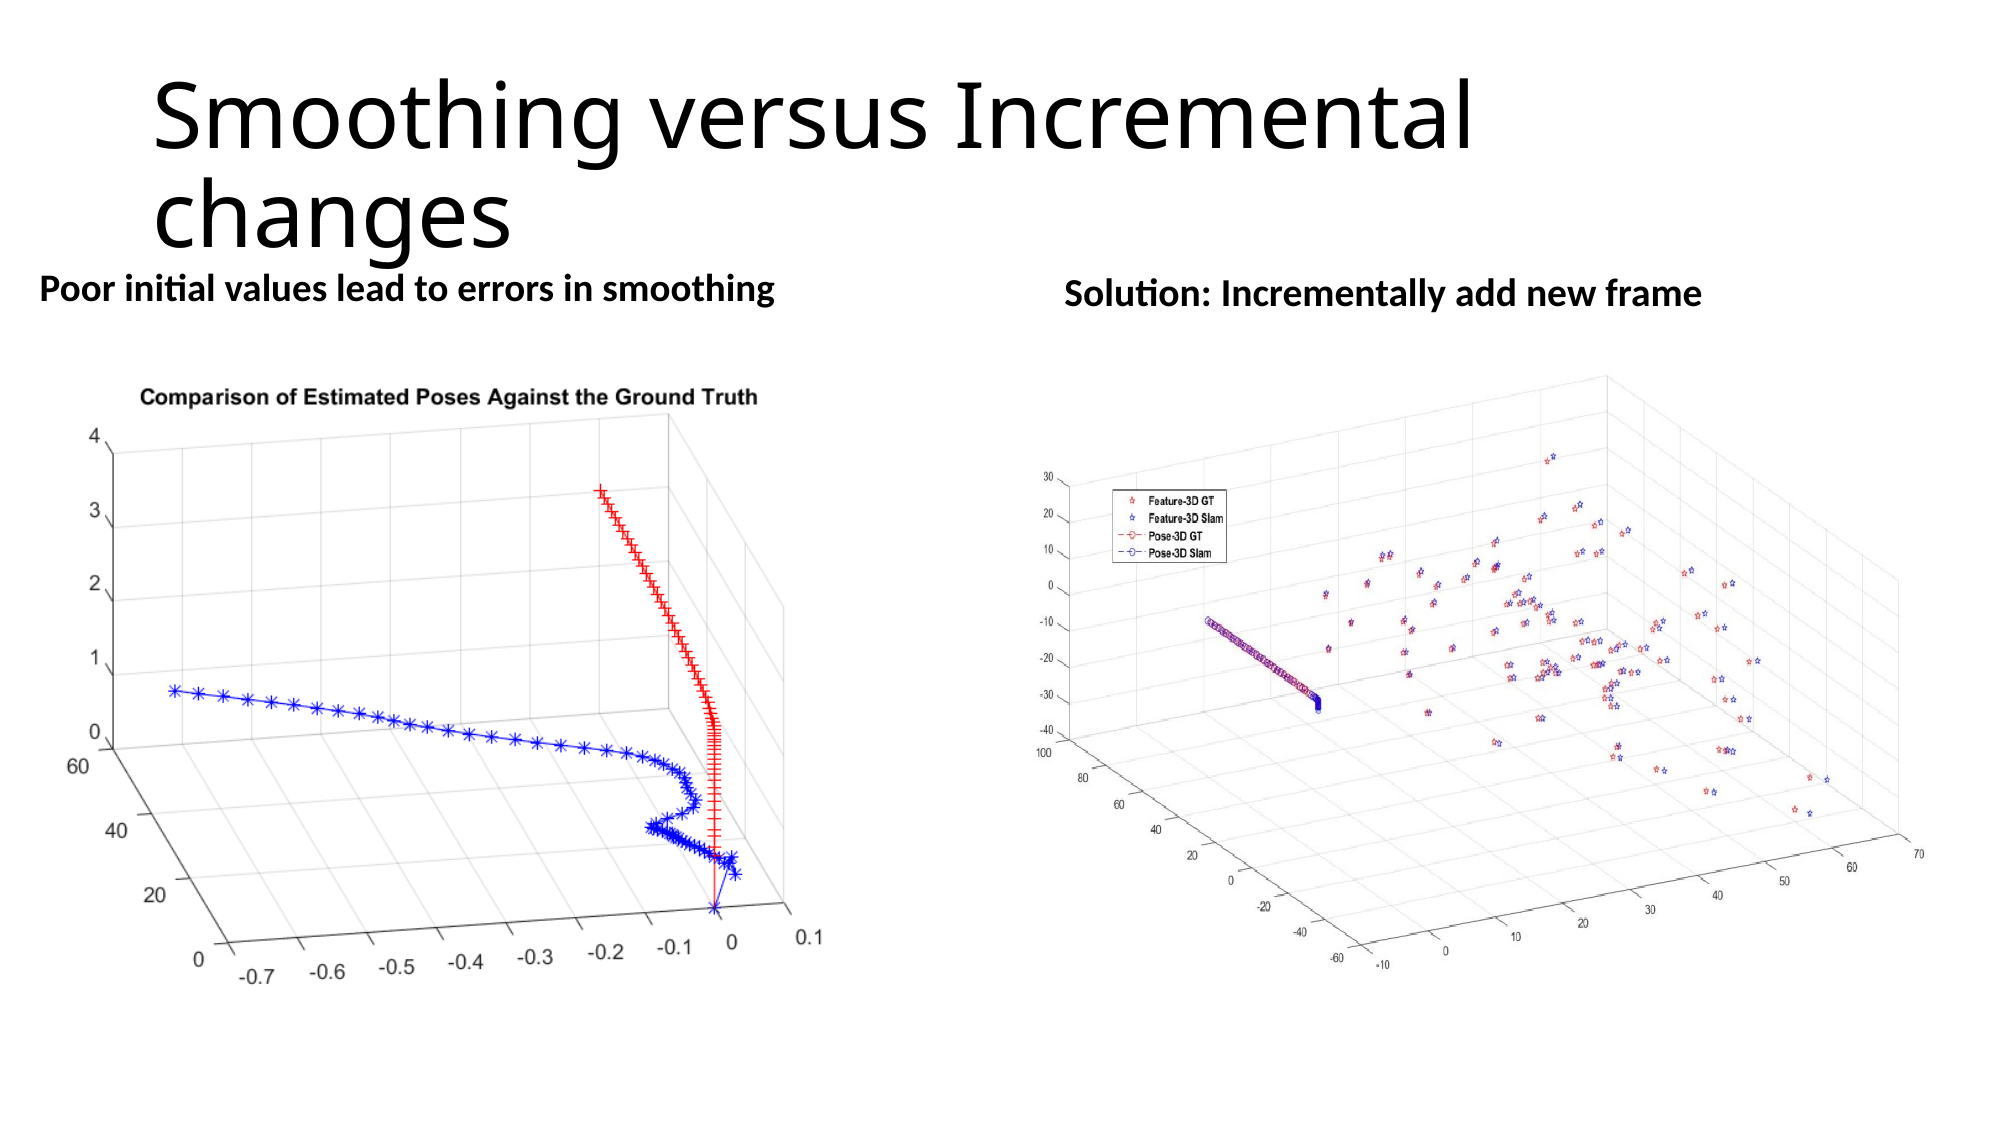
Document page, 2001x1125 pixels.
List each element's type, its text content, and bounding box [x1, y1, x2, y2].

title Smoothing versus Incremental changes [137, 59, 1863, 278]
list Solution: Incrementally add new frame [1049, 262, 1765, 323]
list Poor initial values lead to errors in smoothing [24, 250, 805, 318]
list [929, 324, 2000, 1022]
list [0, 365, 866, 1015]
